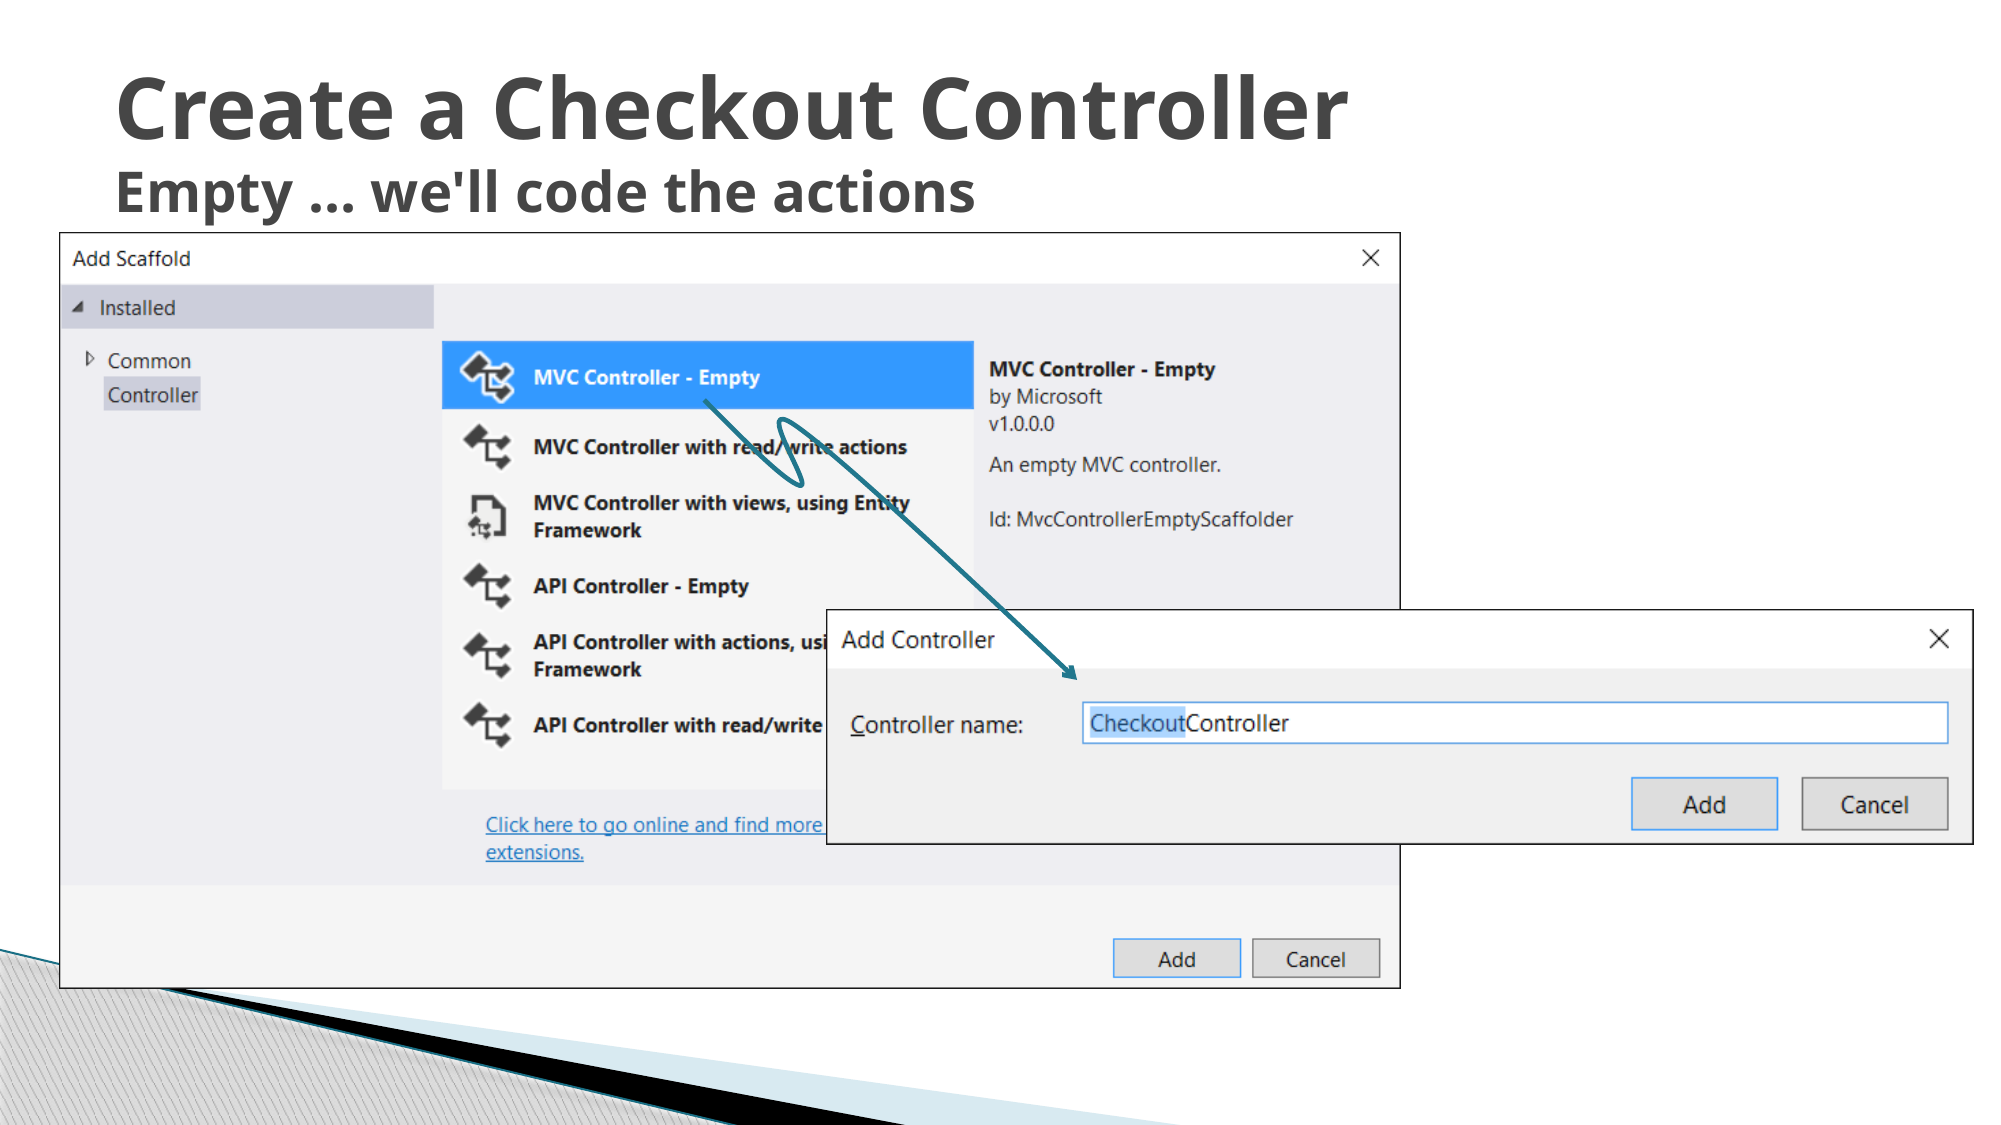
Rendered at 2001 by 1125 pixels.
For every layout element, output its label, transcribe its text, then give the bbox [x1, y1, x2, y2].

title Create a Checkout Controller Empty … we'll code the actions [99, 45, 1900, 233]
picture [59, 232, 1974, 989]
